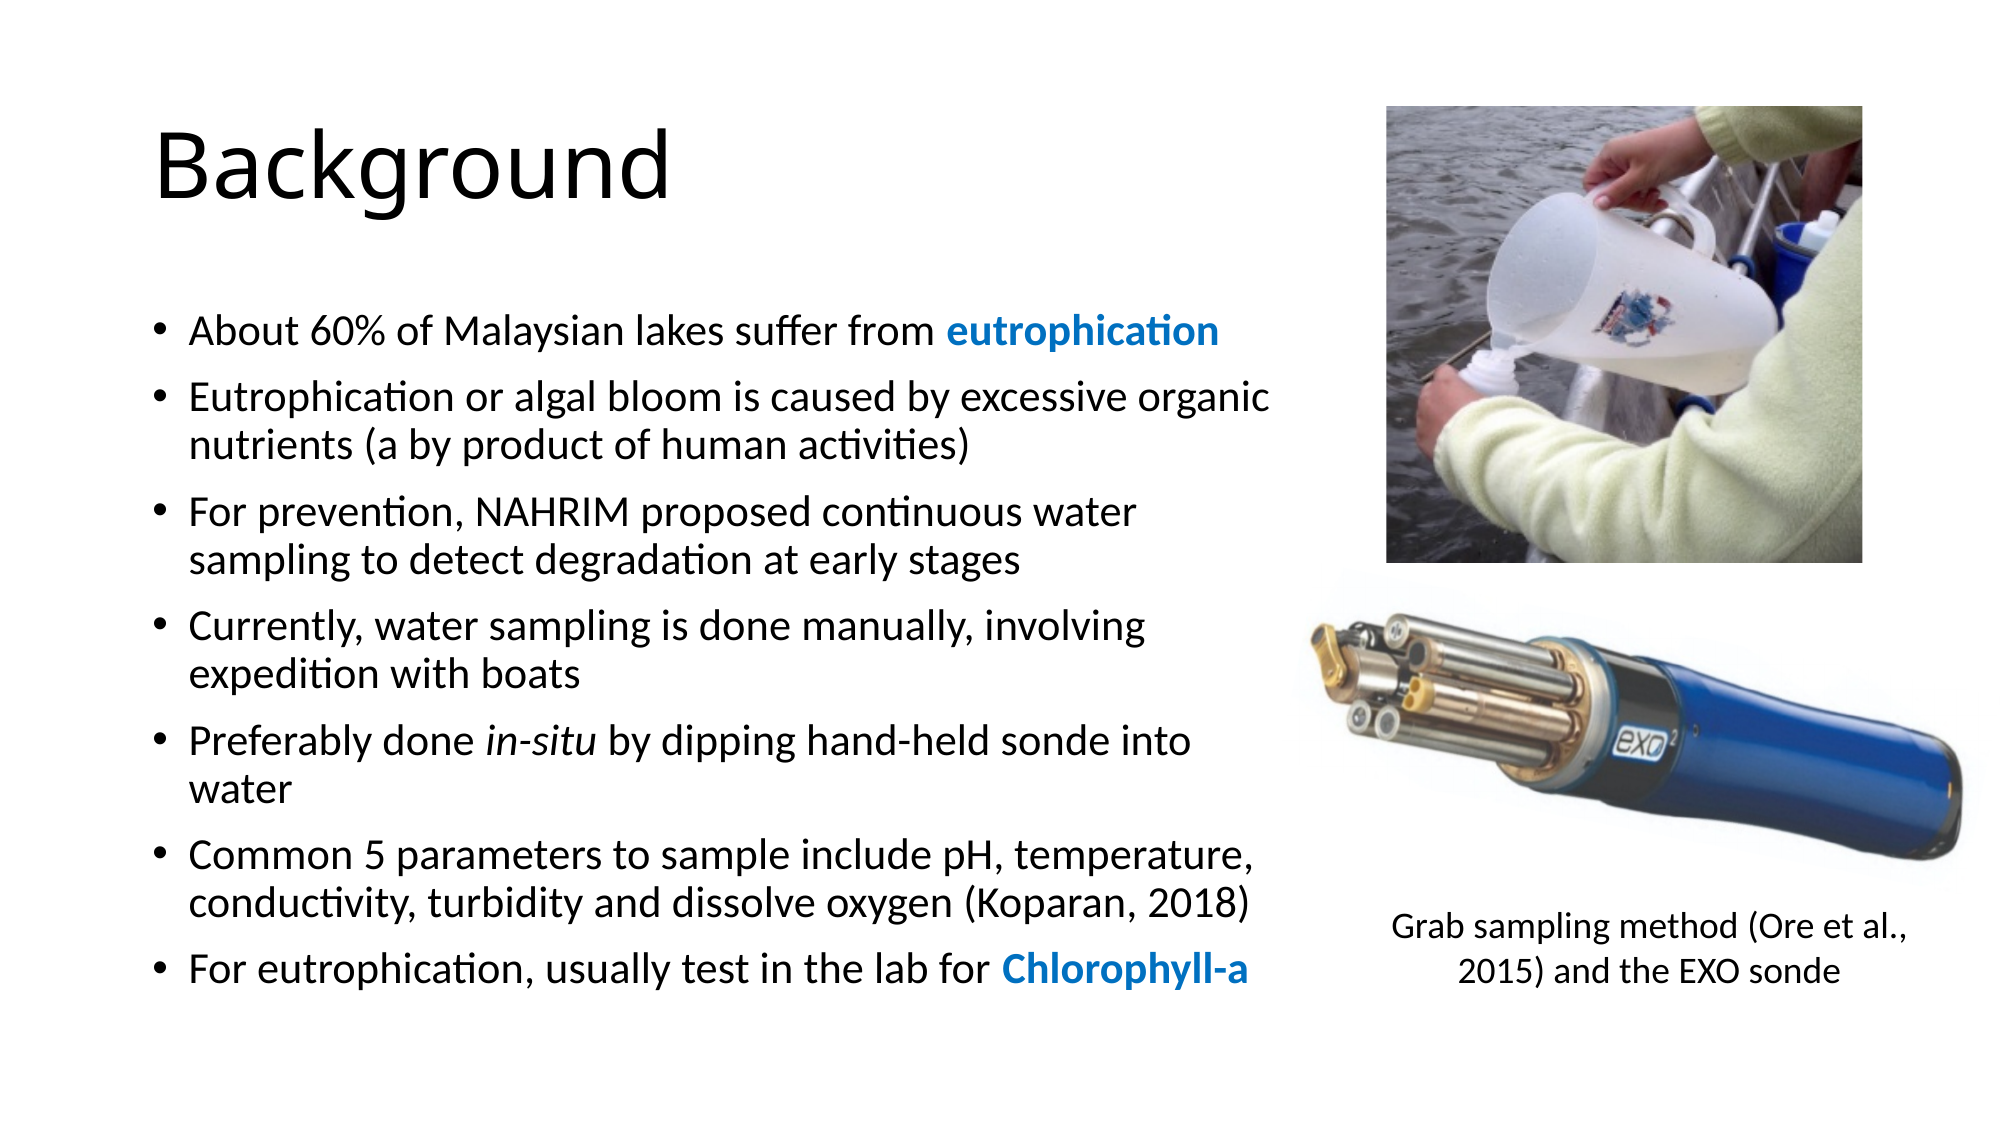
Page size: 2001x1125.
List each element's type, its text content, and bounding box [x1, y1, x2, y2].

list About 60% of Malaysian lakes suffer from eutrophication Eutrophication or algal bloom is caused by excessive organic nutrients (a by product of human activities) For prevention, NAHRIM proposed continuous water sampling to detect degradation at early stages Currently, water sampling is done manually, involving expedition with boats Preferably done in-situ by dipping hand-held sonde into water Common 5 parameters to sample include pH, temperature, conductivity, turbidity and dissolve oxygen (Koparan, 2018) For eutrophication, usually test in the lab for Chlorophyll-a [137, 299, 1309, 1066]
text_box Grab sampling method (Ore et al., 2015) and the EXO sonde [1363, 893, 1937, 998]
title Background [137, 59, 1863, 278]
picture [1386, 106, 1863, 563]
picture [1279, 563, 1999, 893]
